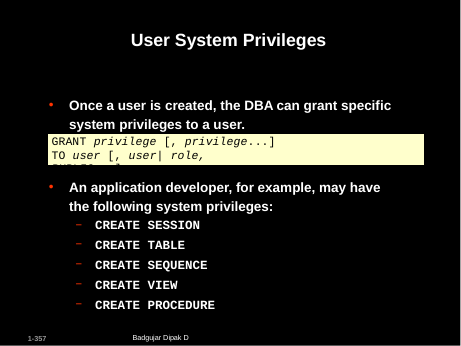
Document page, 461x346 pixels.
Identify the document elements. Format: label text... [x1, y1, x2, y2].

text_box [46, 132, 429, 174]
text_box Once a user is created, the DBA can grant specific system privileges to a user. [46, 90, 408, 132]
text_box 1-357 [25, 331, 50, 343]
title User System Privileges [128, 26, 332, 87]
text_box An application developer, for example, may have the following system privileges: CREATE SESSION CREATE TABLE CREATE SEQUENCE CREATE VIEW CREATE PROCEDURE [46, 181, 397, 313]
text_box Badgujar Dipak D [130, 331, 327, 343]
